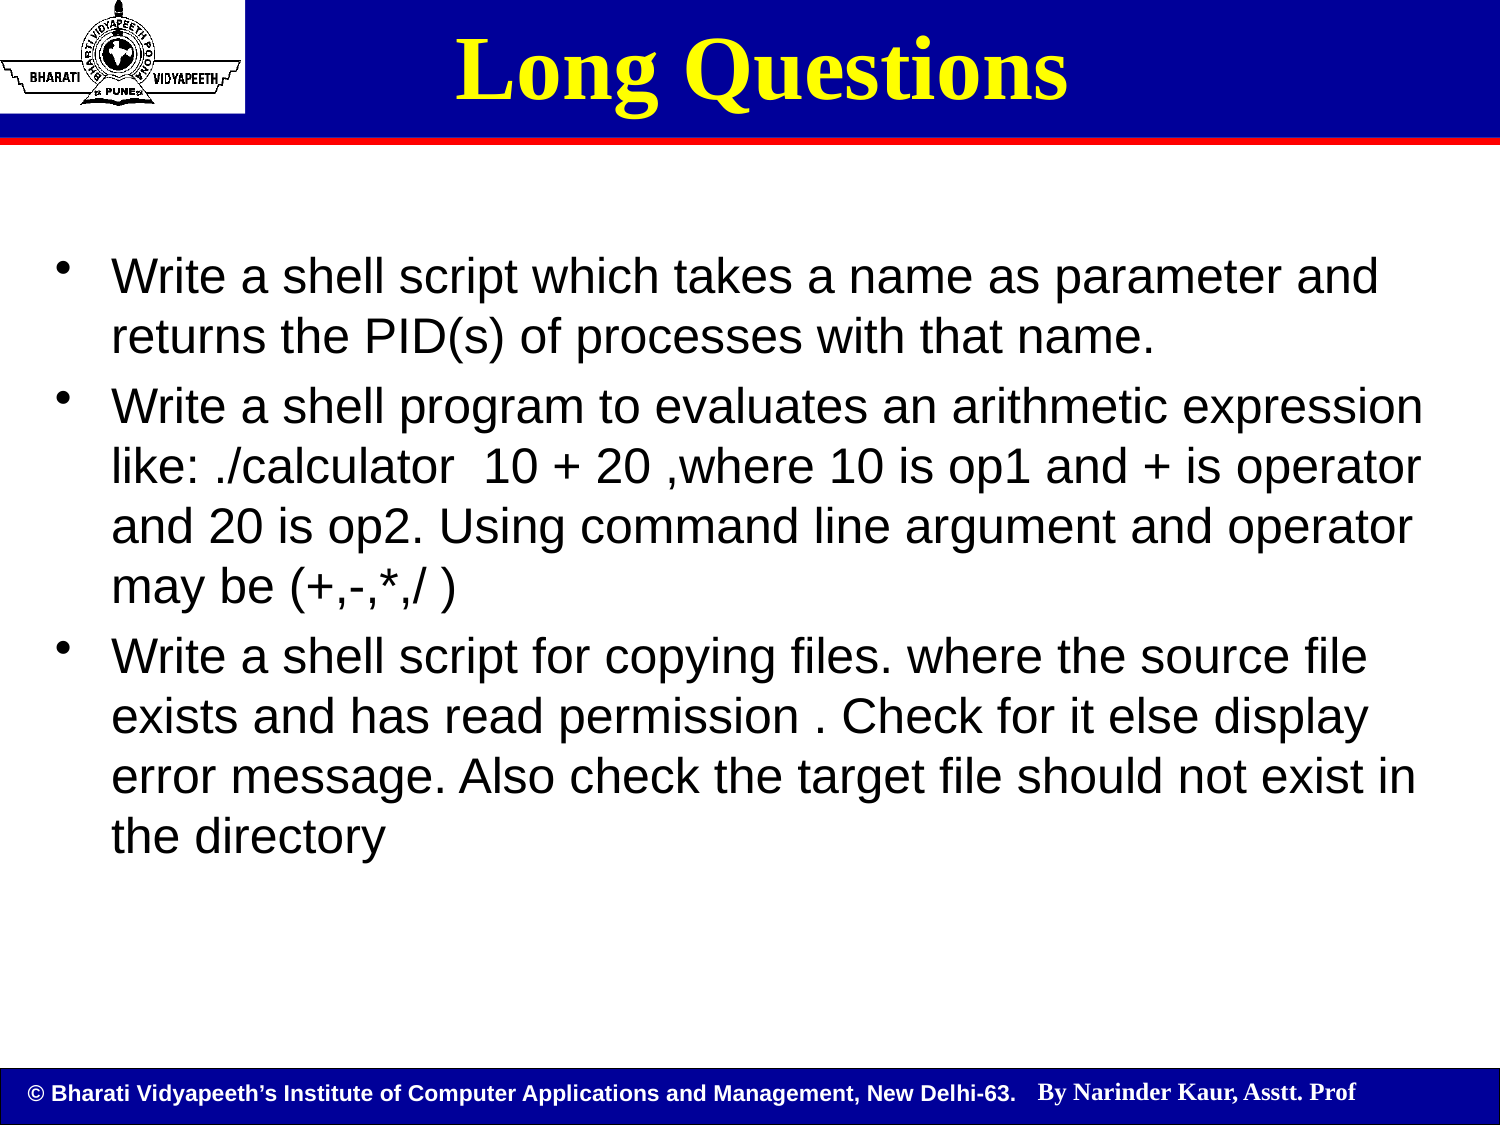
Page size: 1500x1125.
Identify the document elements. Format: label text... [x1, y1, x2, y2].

title Long Questions [87, 0, 1438, 166]
list Write a shell script which takes a name as parameter and returns the PID(s) of processes with that name. Write a shell program to evaluates an arithmetic expression like: ./calculator 10 + 20 ,where 10 is op1 and + is operator and 20 is op2. Using command line argument and operator may be (+,-,*,/ ) Write a shell script for copying files. where the source file exists and has read permission . Check for it else display error message. Also check the target file should not exist in the directory [39, 166, 1469, 1024]
picture [0, 0, 87, 106]
